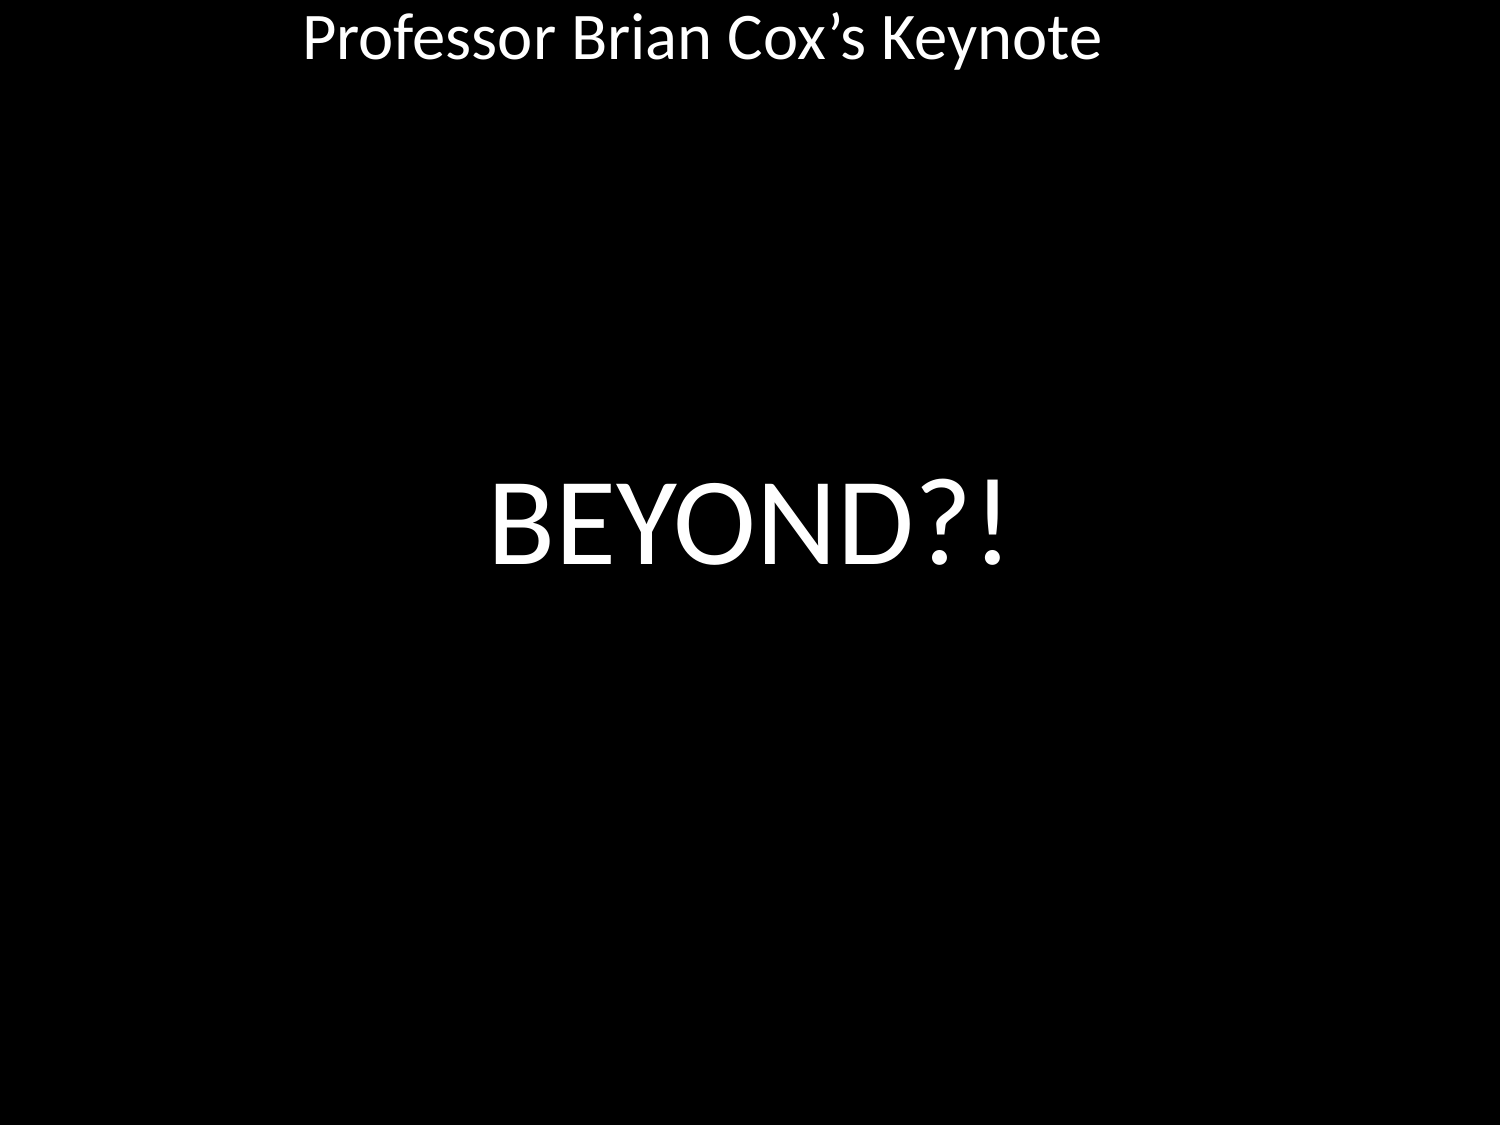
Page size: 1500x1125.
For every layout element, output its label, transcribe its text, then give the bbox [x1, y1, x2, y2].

title Professor Brian Cox’s Keynote [146, 0, 1259, 71]
text_box BEYOND?! [366, 431, 1135, 597]
